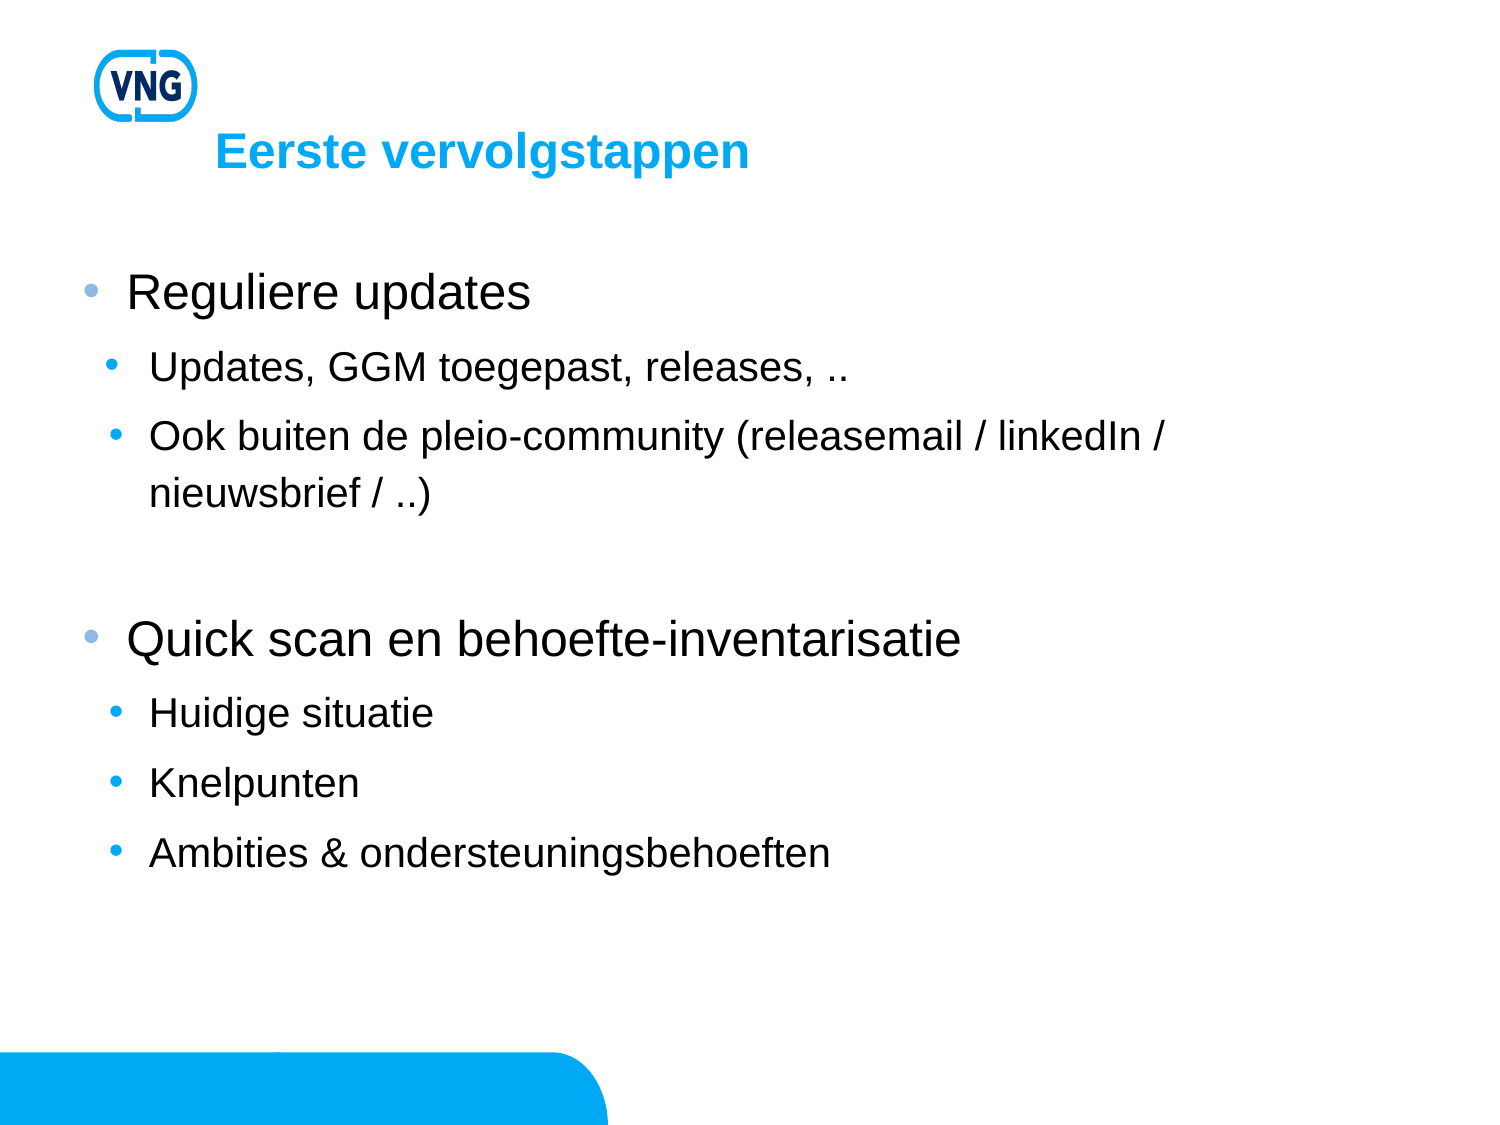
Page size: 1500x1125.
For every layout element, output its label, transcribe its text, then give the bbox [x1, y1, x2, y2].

list Reguliere updates Updates, GGM toegepast, releases, .. Ook buiten de pleio-community (releasemail / linkedIn / nieuwsbrief / ..) Quick scan en behoefte-inventarisatie Huidige situatie Knelpunten Ambities & ondersteuningsbehoeften [82, 251, 1376, 992]
picture [59, 0, 325, 202]
title Eerste vervolgstappen [214, 55, 1406, 252]
